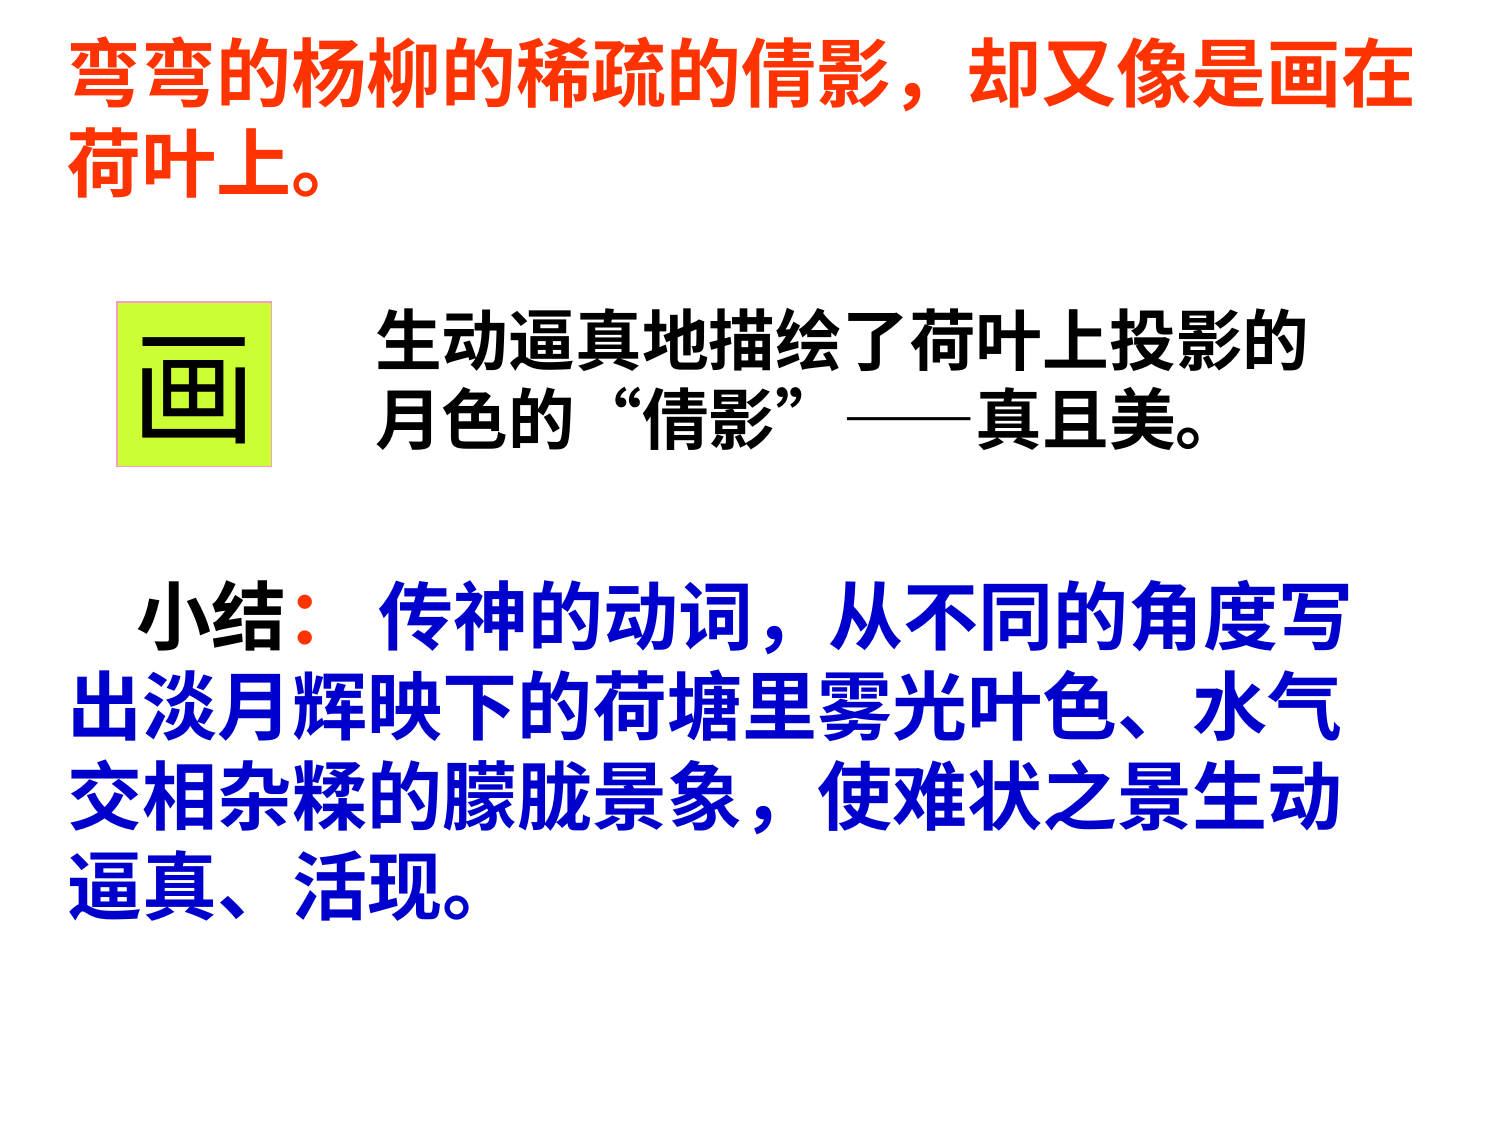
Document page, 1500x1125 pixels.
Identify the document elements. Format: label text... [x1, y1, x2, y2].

text_box 弯弯的杨柳的稀疏的倩影，却又像是画在荷叶上。 [51, 19, 1459, 214]
text_box 生动逼真地描绘了荷叶上投影的月色的“倩影”——真且美。 [360, 290, 1329, 466]
text_box 小结： 传神的动词，从不同的角度写出淡月辉映下的荷塘里雾光叶色、水气交相杂糅的朦胧景象，使难状之景生动逼真、活现。 [53, 562, 1383, 938]
text_box 画 [116, 301, 272, 467]
